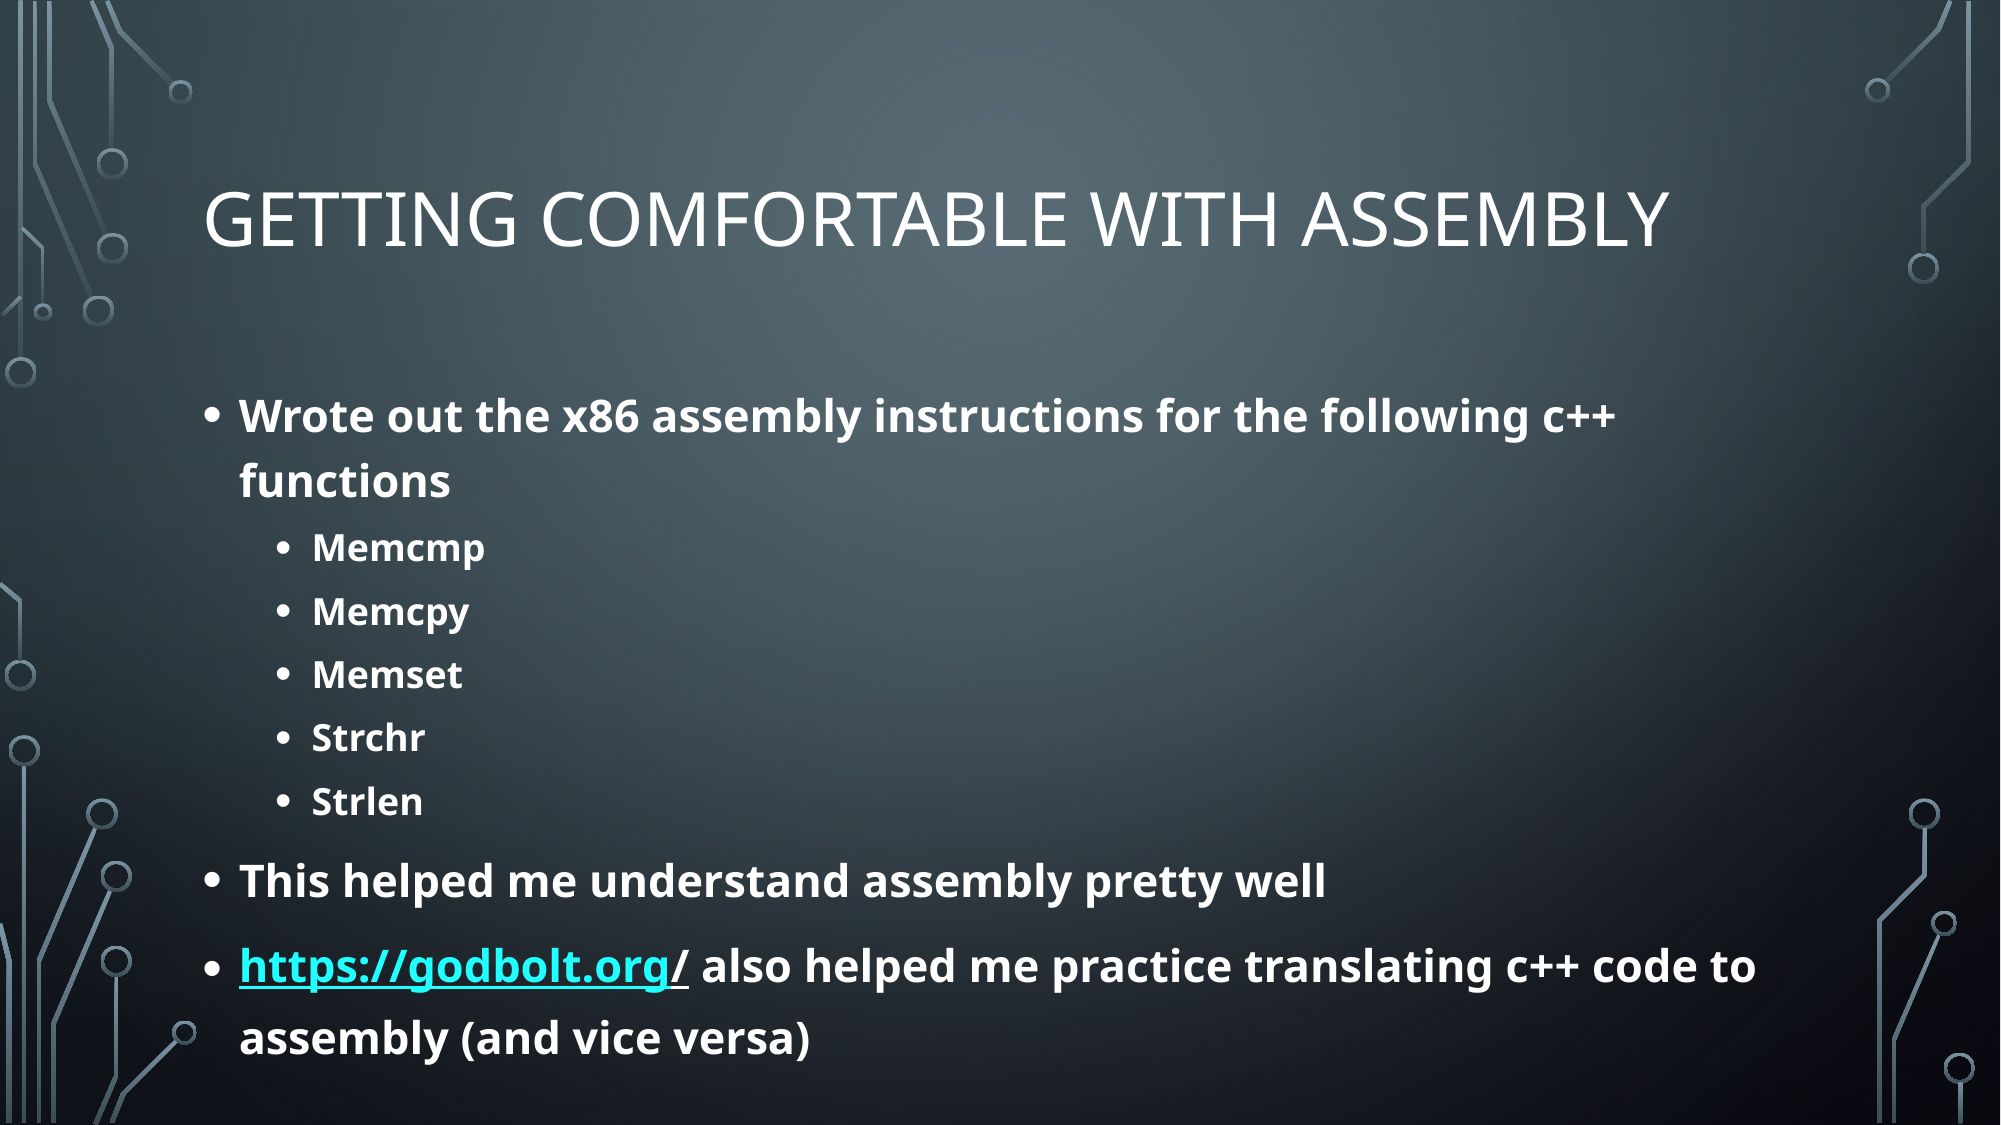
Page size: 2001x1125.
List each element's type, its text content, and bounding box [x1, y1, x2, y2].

list Wrote out the x86 assembly instructions for the following c++ functions Memcmp Memcpy Memset Strchr Strlen This helped me understand assembly pretty well https://godbolt.org/ also helped me practice translating c++ code to assembly (and vice versa) [187, 369, 1813, 1074]
title Getting comfortable with assembly [187, 101, 1813, 344]
